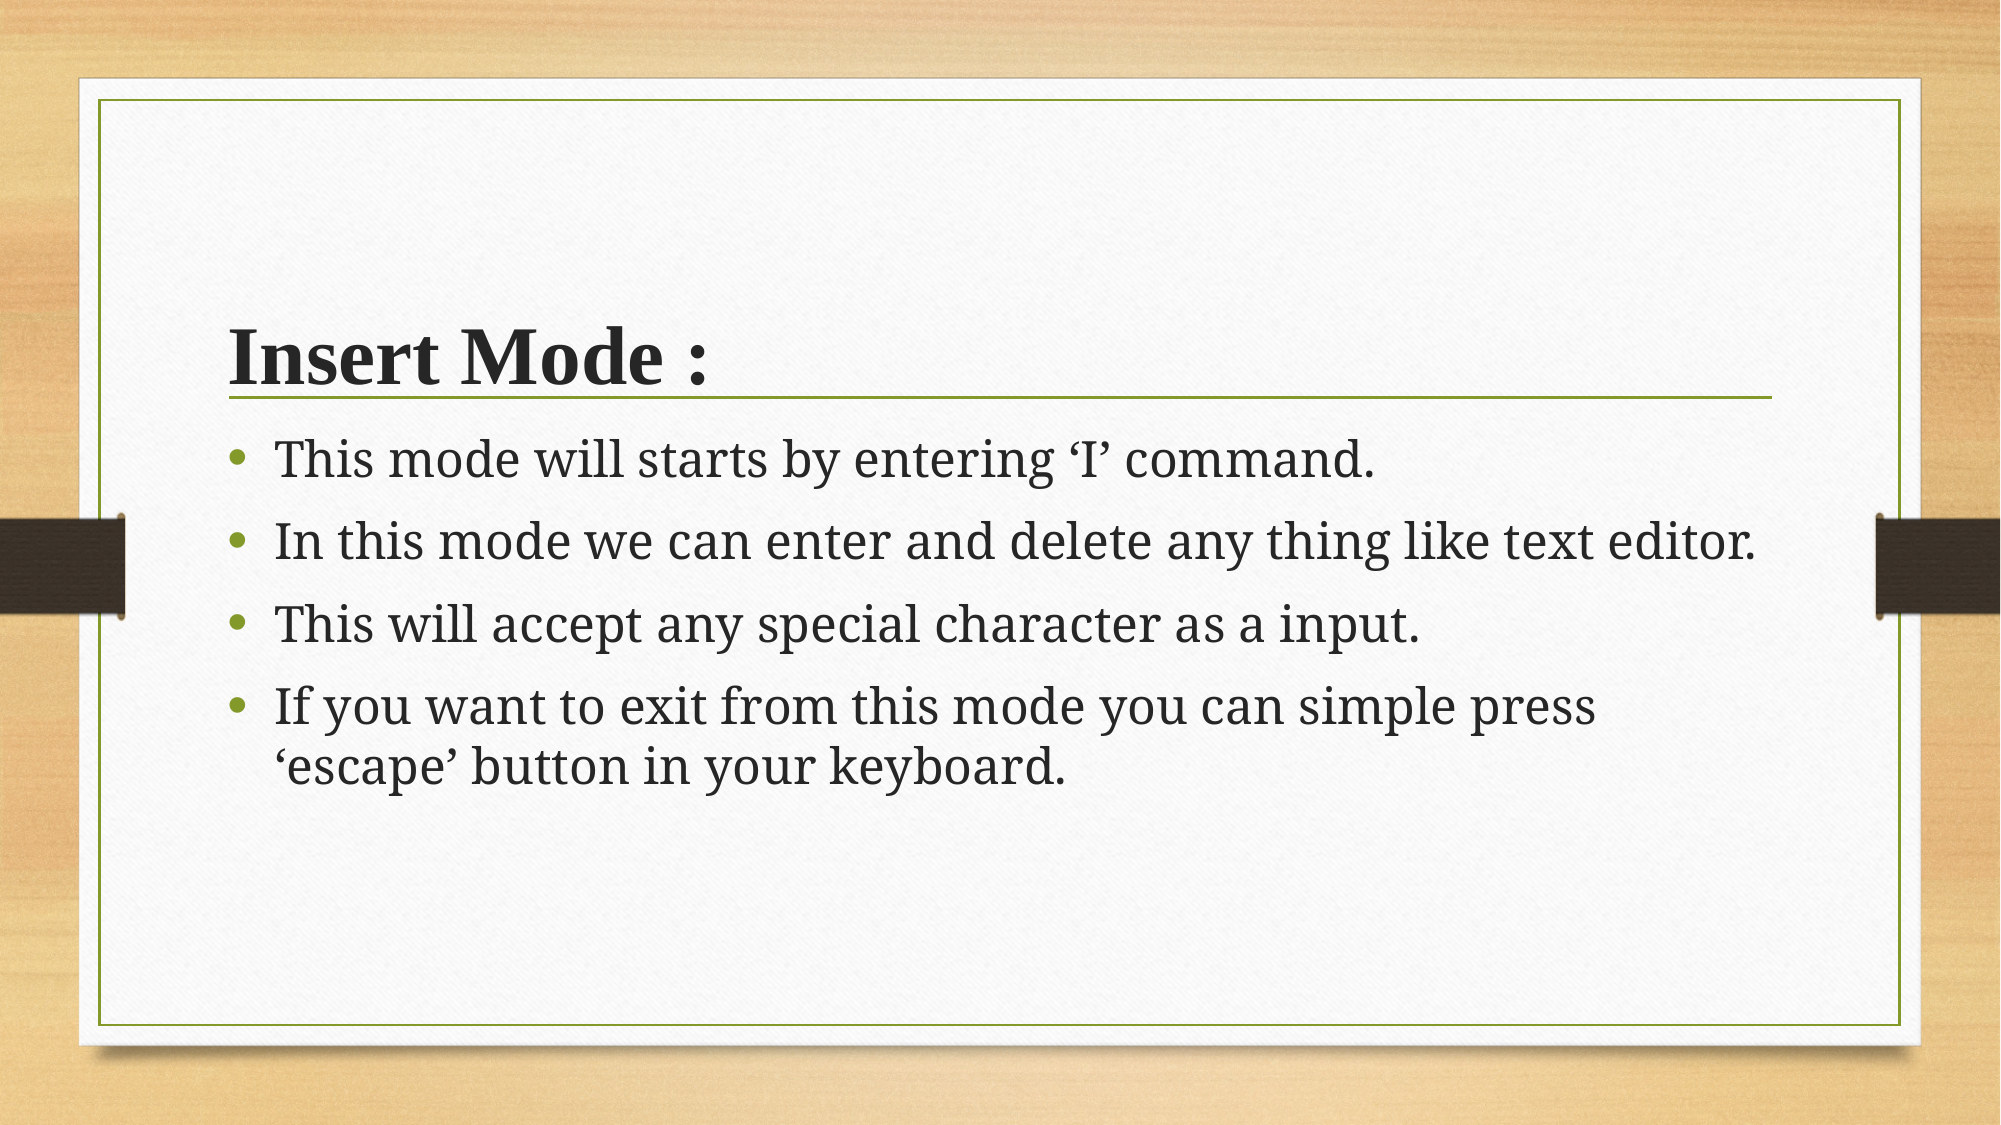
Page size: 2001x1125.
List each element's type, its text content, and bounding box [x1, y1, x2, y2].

list This mode will starts by entering ‘I’ command. In this mode we can enter and delete any thing like text editor. This will accept any special character as a input. If you want to exit from this mode you can simple press ‘escape’ button in your keyboard. [212, 419, 1788, 964]
title Insert Mode : [212, 244, 1788, 419]
picture [0, 0, 2001, 1125]
